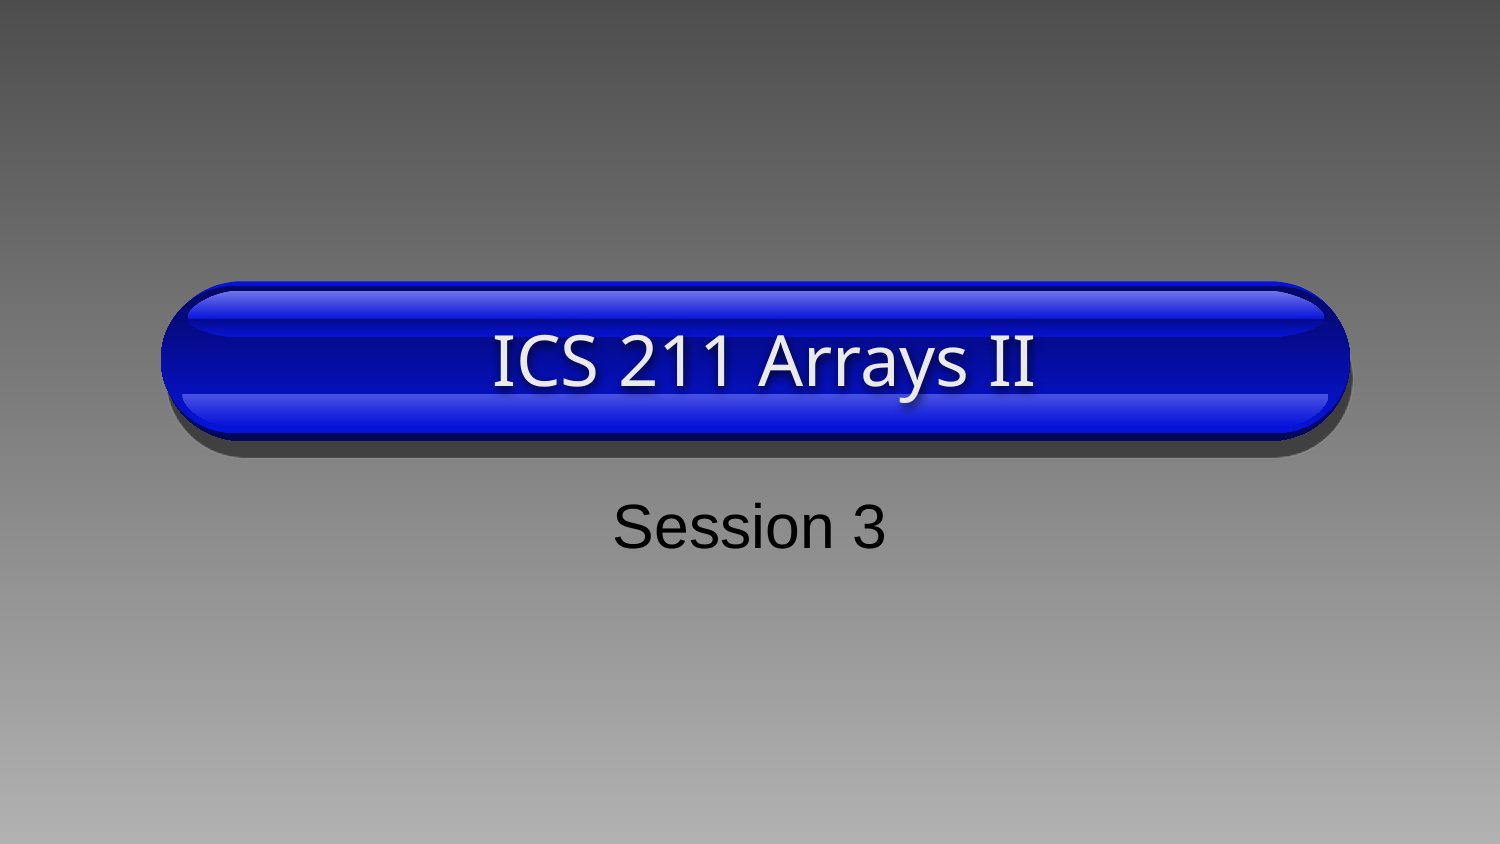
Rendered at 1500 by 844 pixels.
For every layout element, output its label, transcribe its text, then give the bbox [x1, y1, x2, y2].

title ICS 211 Arrays II [214, 293, 1315, 423]
subtitle Session 3 [224, 477, 1276, 694]
